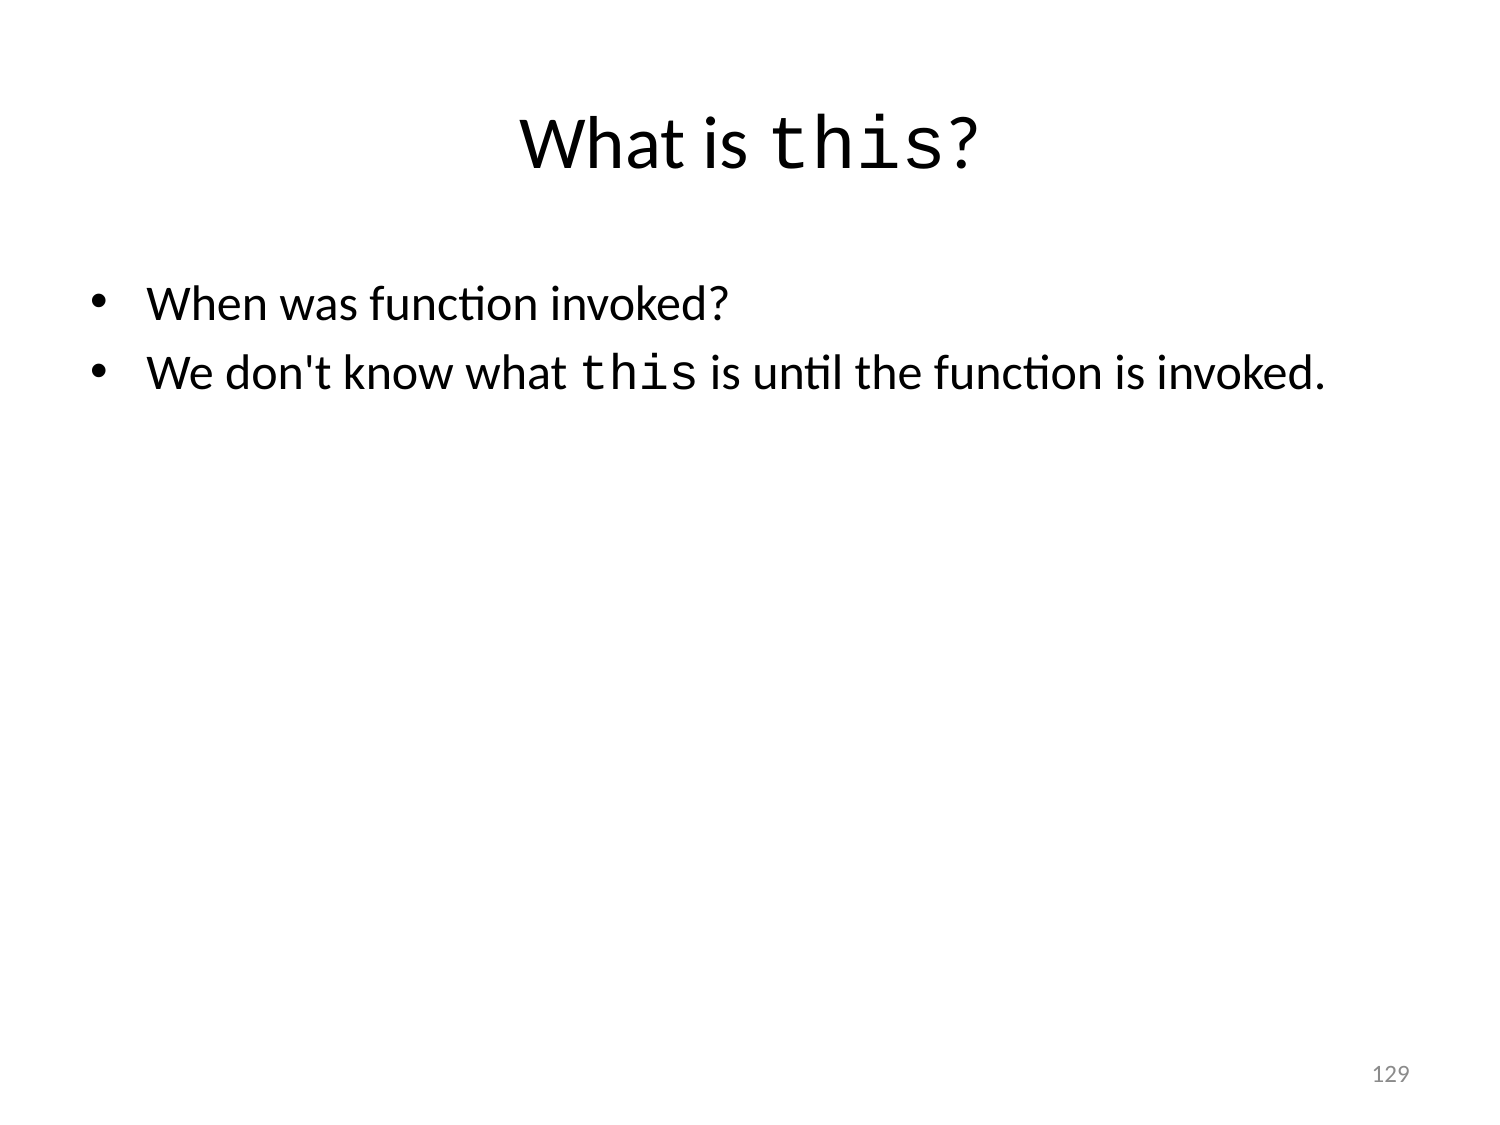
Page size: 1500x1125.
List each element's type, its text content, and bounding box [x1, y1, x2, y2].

title What is this? [75, 45, 1425, 233]
list When was function invoked? We don't know what this is until the function is invoked. [75, 262, 1425, 1005]
slide_number 129 [1074, 1042, 1425, 1103]
